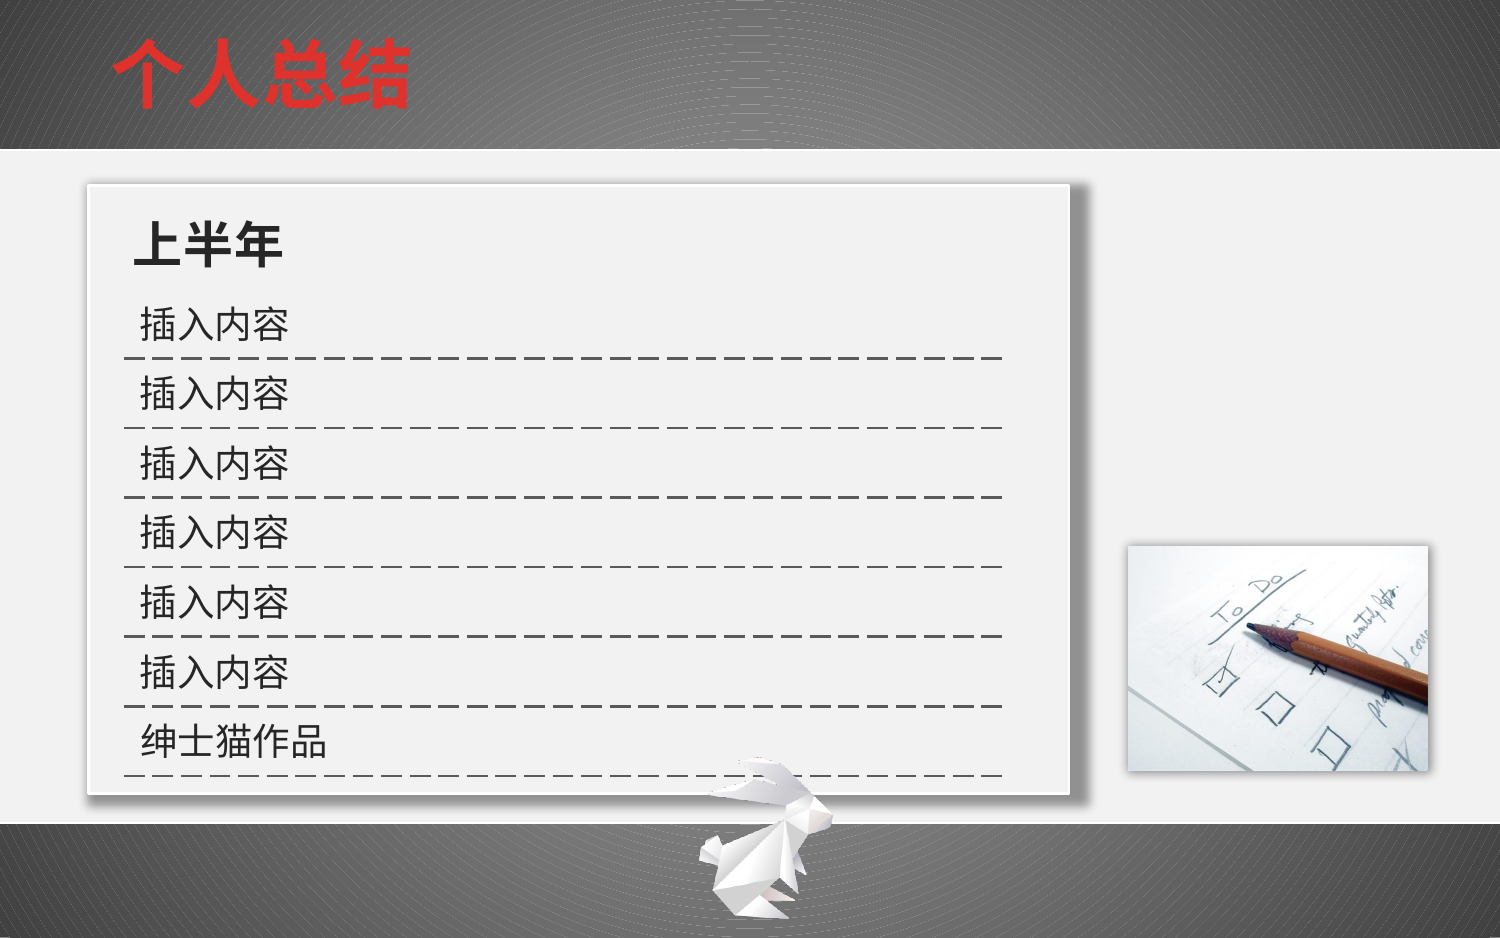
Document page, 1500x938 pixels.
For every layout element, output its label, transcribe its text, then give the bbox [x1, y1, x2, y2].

text_box 个人总结 [95, 19, 429, 125]
picture [694, 751, 838, 938]
text_box 插入内容 [124, 504, 305, 562]
text_box 插入内容 [124, 575, 305, 632]
text_box 绅士猫作品 [125, 714, 343, 771]
text_box 插入内容 [124, 293, 305, 353]
text_box 插入内容 [124, 643, 305, 701]
text_box 插入内容 [124, 366, 305, 423]
text_box 上半年 [117, 205, 300, 281]
text_box [0, 148, 1500, 825]
text_box 插入内容 [124, 436, 305, 493]
text_box [86, 183, 1071, 796]
picture [1127, 545, 1429, 771]
